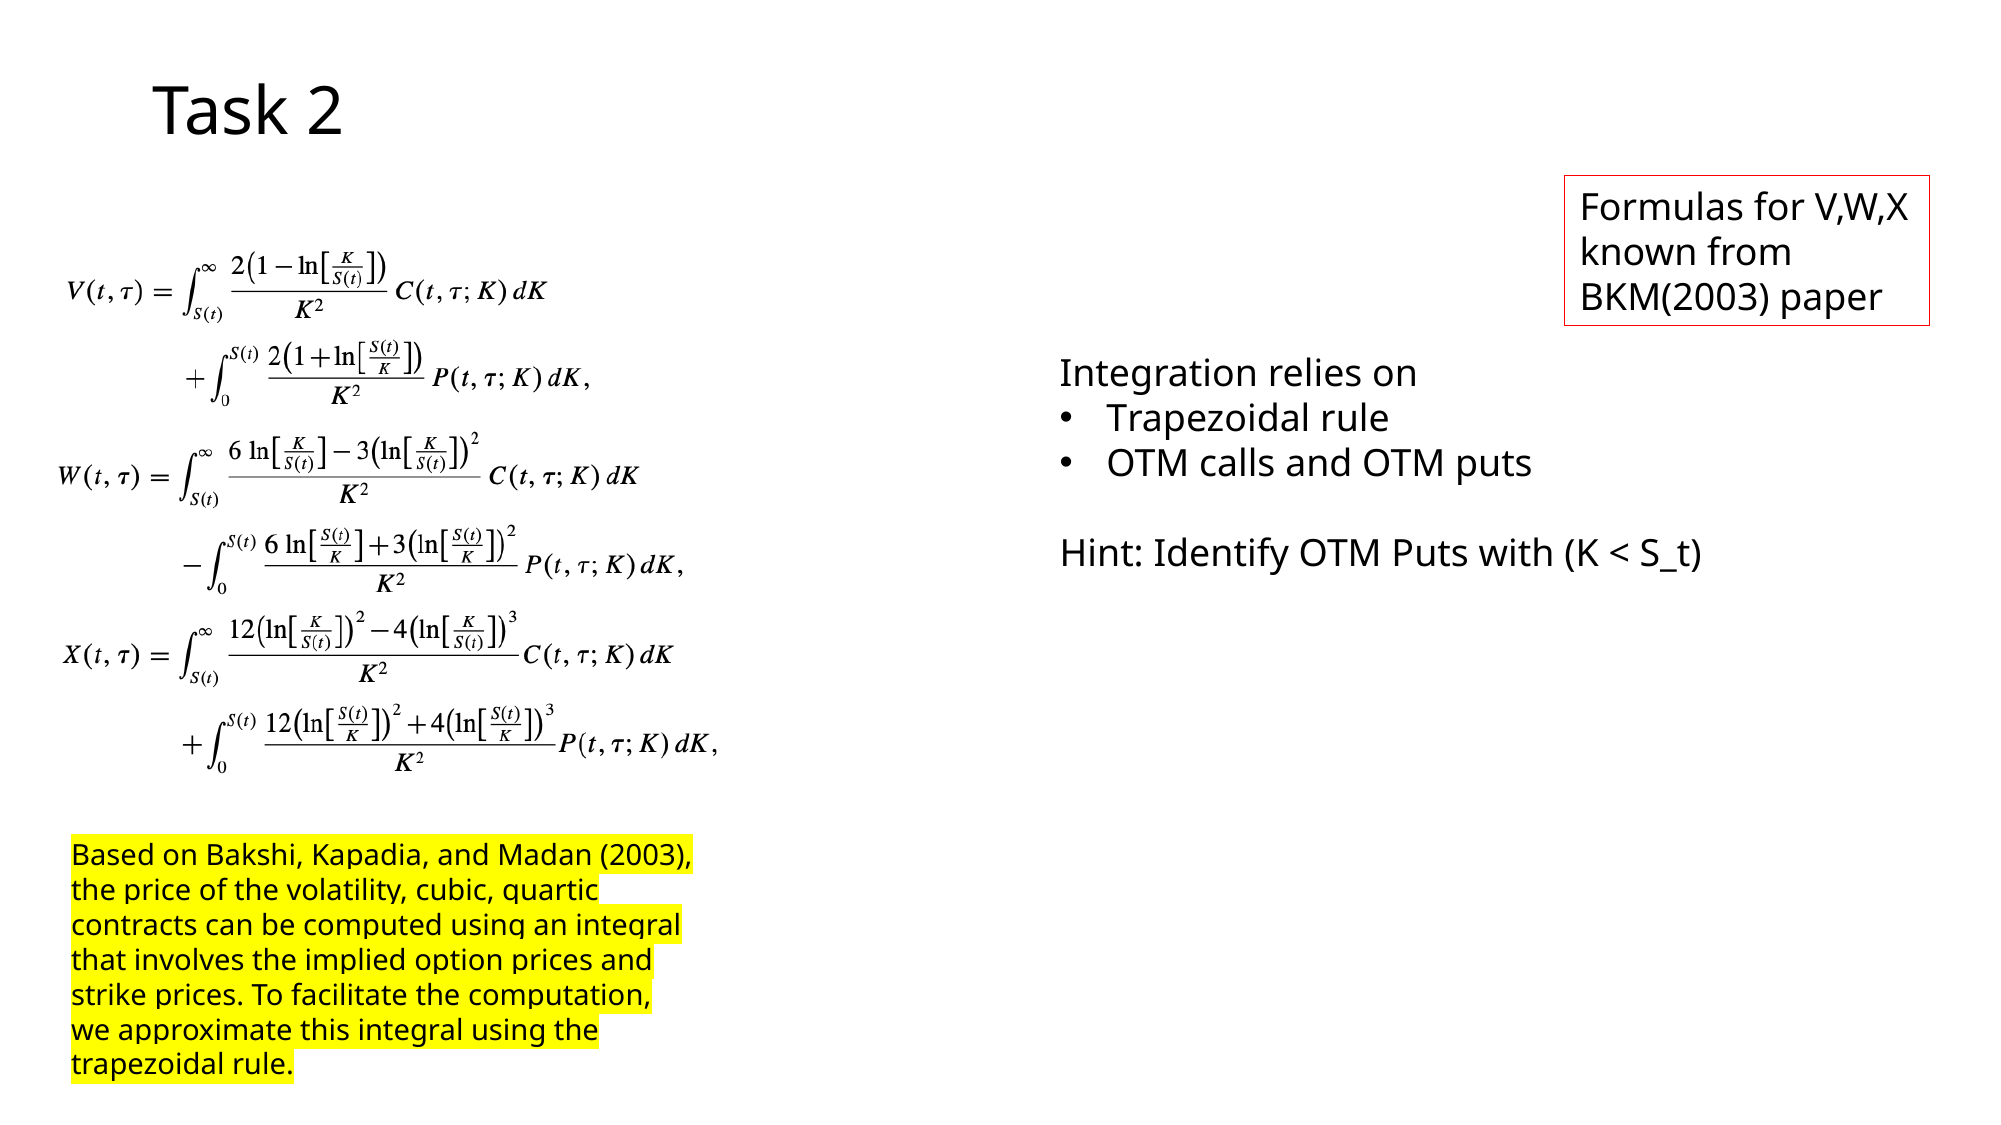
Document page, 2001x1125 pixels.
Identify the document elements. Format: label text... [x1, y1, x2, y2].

text_box Formulas for V,W,X known from BKM(2003) paper [1564, 175, 1930, 326]
picture [17, 234, 743, 790]
text_box Integration relies on Trapezoidal rule OTM calls and OTM puts Hint: Identify OTM Puts with (K < S_t) [1044, 341, 1718, 582]
title Task 2 [137, 59, 1863, 166]
text_box Based on Bakshi, Kapadia, and Madan (2003), the price of the volatility, cubic, quartic contracts can be computed using an integral that involves the implied option prices and strike prices. To facilitate the computation, we approximate this integral using the trapezoidal rule. [56, 828, 713, 1124]
